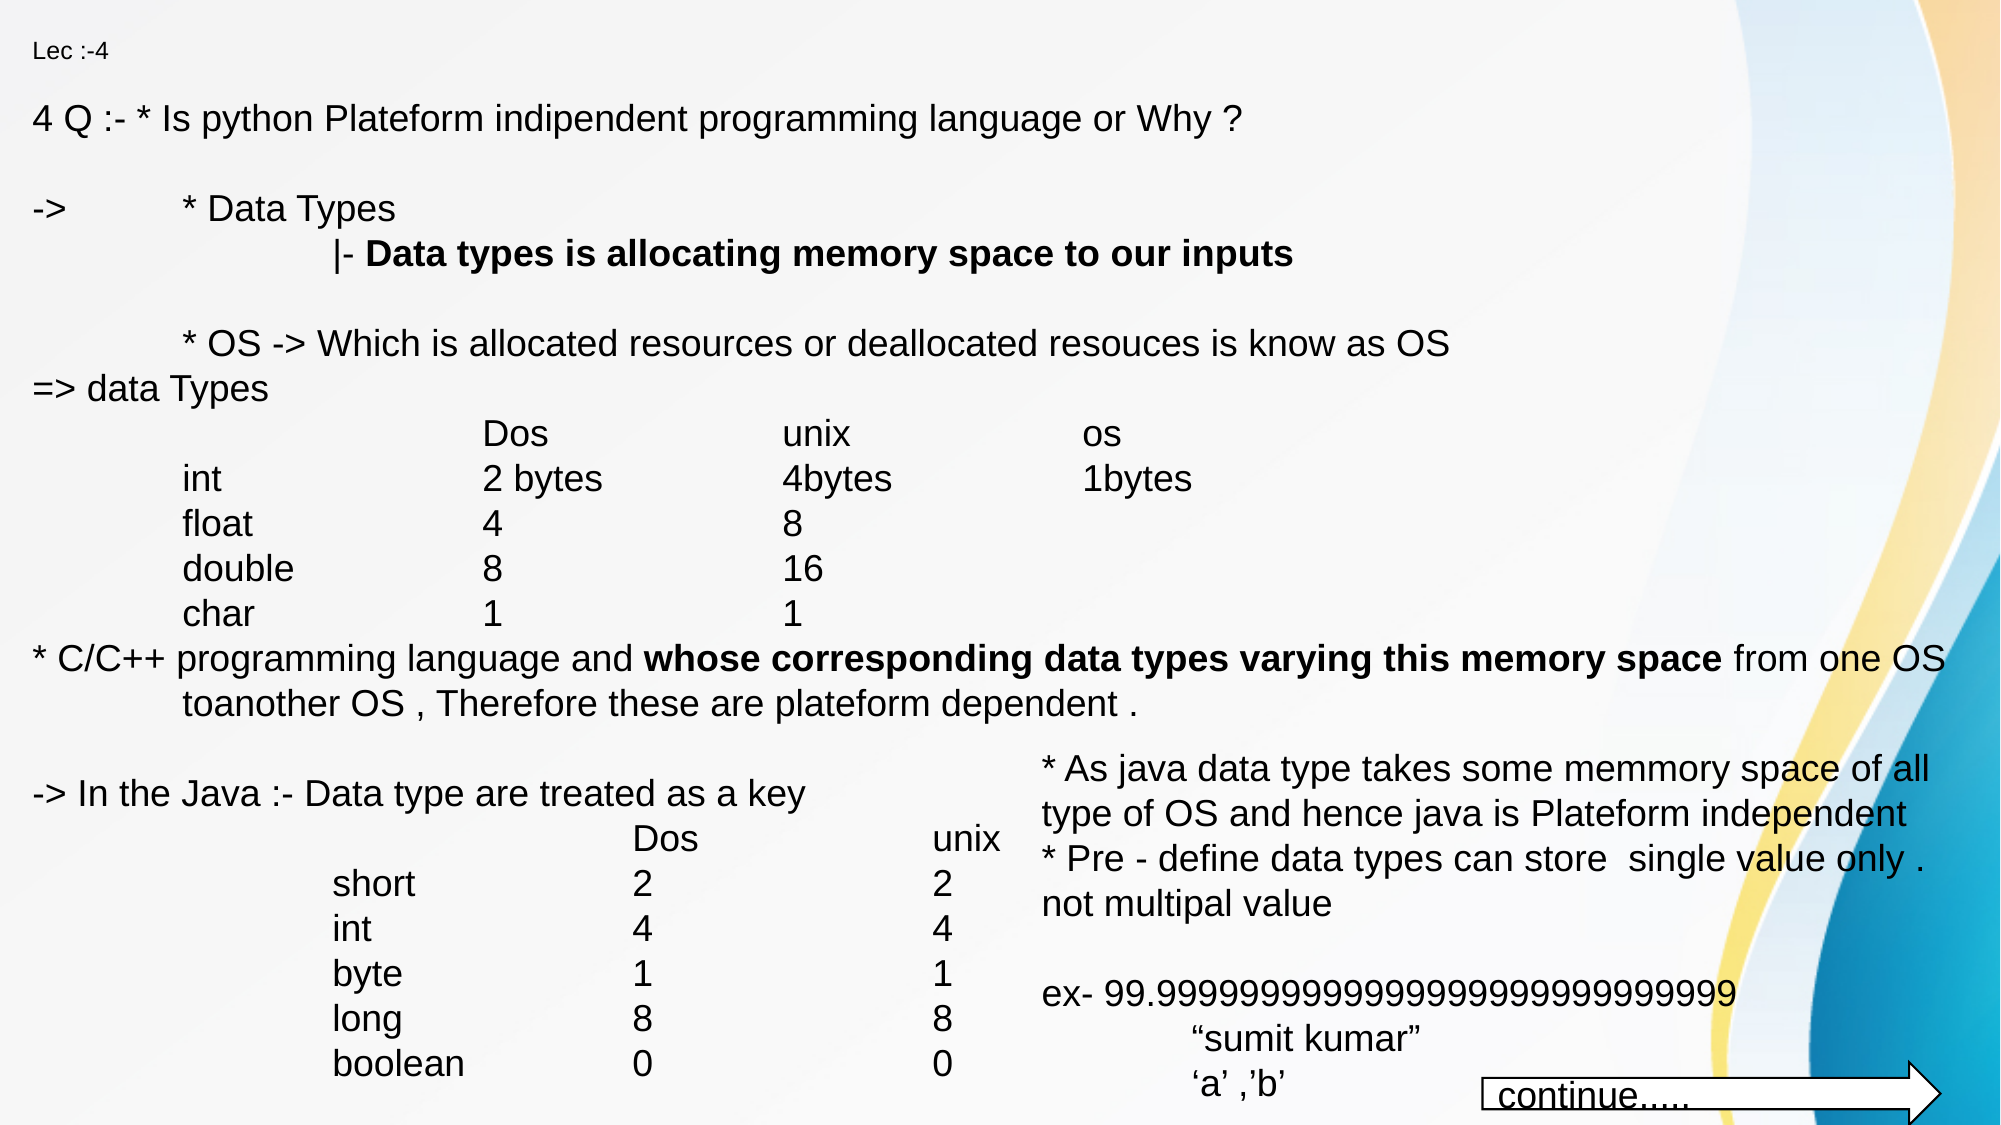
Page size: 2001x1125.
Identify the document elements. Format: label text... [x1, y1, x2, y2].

text_box Lec :-4 4 Q :- * Is python Plateform indipendent programming language or Why ? -> * Data Types |- Data types is allocating memory space to our inputs * OS -> Which is allocated resources or deallocated resouces is know as OS => data Types Dos unix os int 2 bytes 4bytes 1bytes float 4 8 double 8 16 char 1 1 * C/C++ programming language and whose corresponding data types varying this memory space from one OS toanother OS , Therefore these are plateform dependent . -> In the Java :- Data type are treated as a key Dos unix short 2 2 int 4 4 byte 1 1 long 8 8 boolean 0 0 [17, 26, 1970, 1125]
text_box * As java data type takes some memmory space of all type of OS and hence java is Plateform independent * Pre - define data types can store single value only . not multipal value ex- 99.9999999999999999999999999999 “sumit kumar” ‘a’ ,’b’ [1026, 736, 1953, 1112]
text_box continue..... [1481, 1059, 1943, 1125]
picture [0, 0, 2001, 1125]
